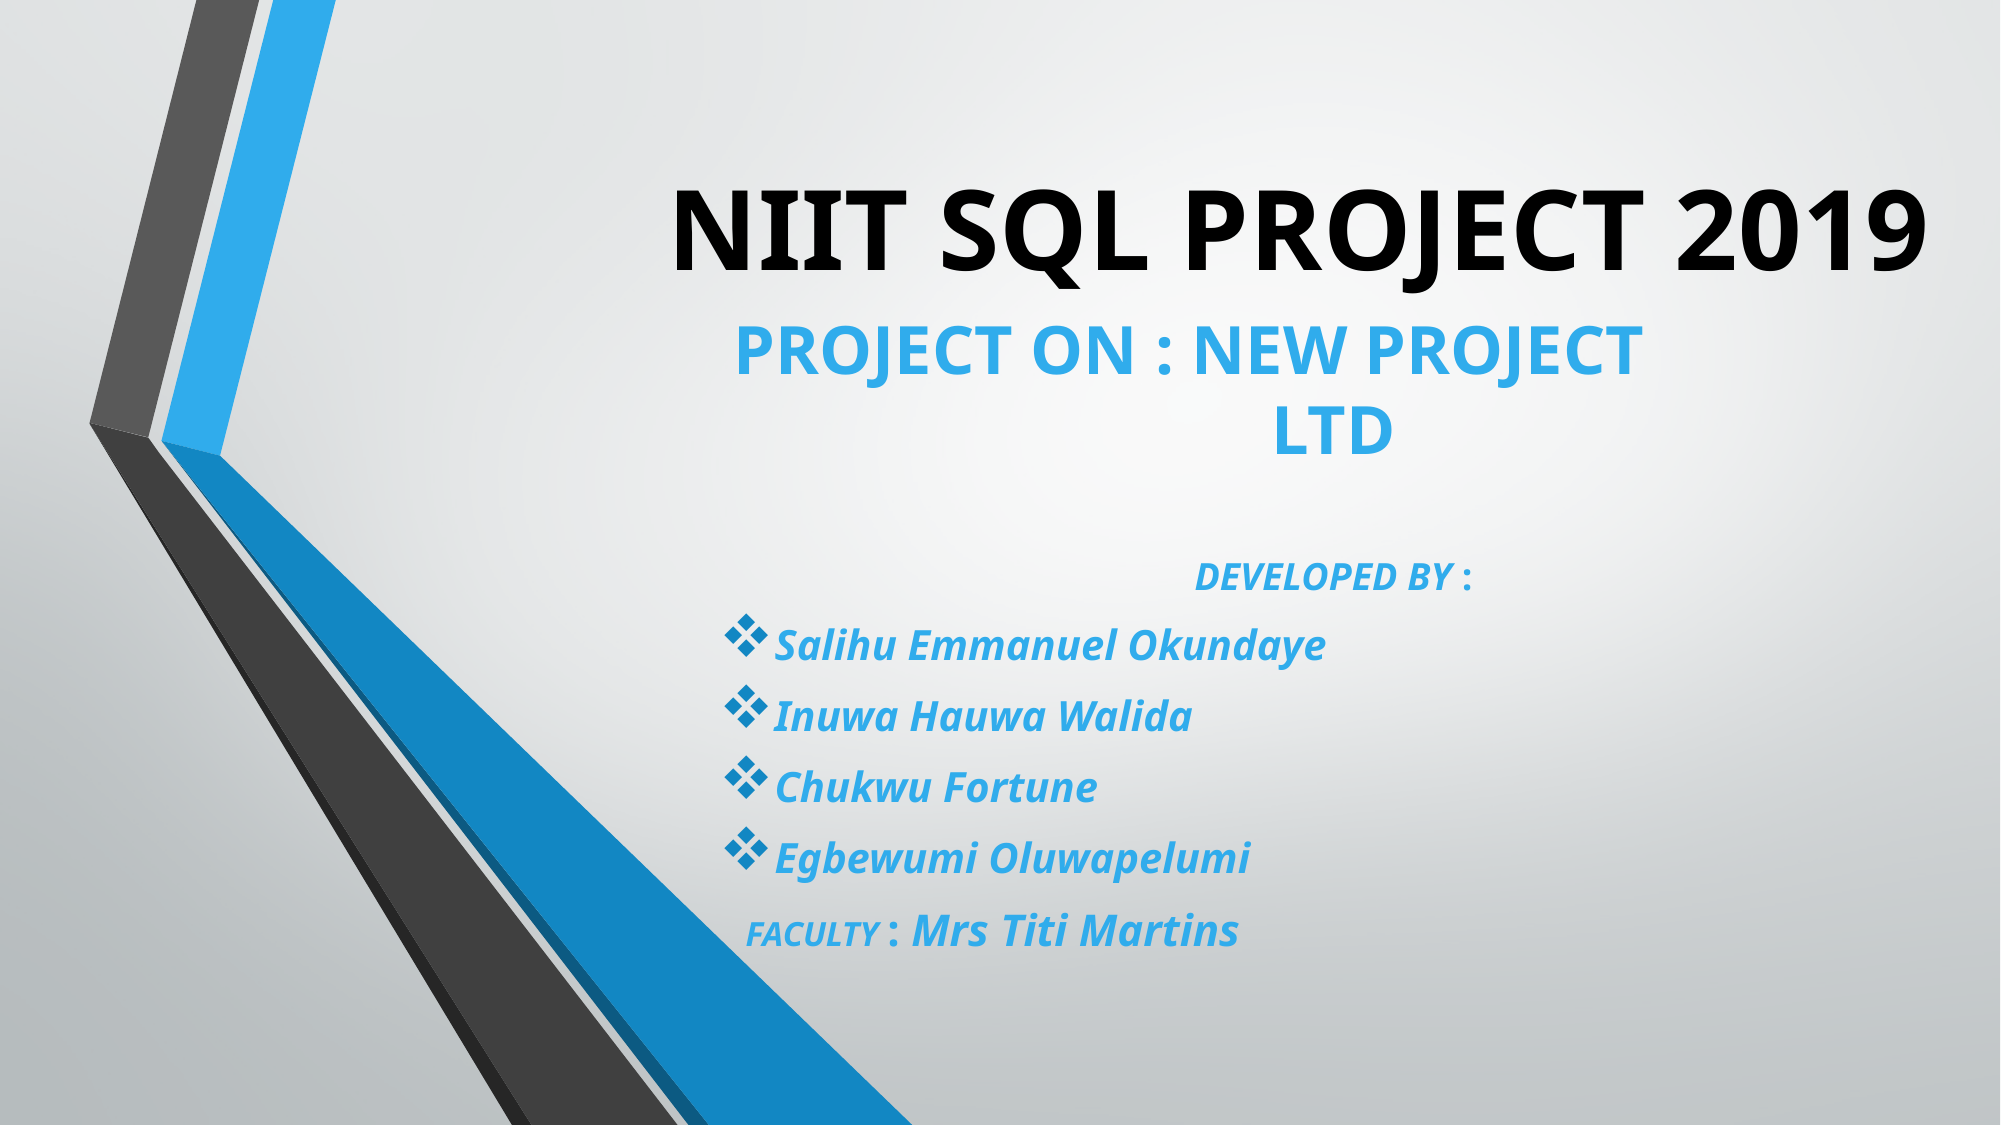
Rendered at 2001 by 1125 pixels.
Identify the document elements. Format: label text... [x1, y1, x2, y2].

subtitle PROJECT ON : NEW PROJECT LTD DEVELOPED BY : Salihu Emmanuel Okundaye Inuwa Hauwa Walida Chukwu Fortune Egbewumi Oluwapelumi FACULTY : Mrs Titi Martins [704, 299, 1963, 1024]
title NIIT SQL PROJECT 2019 [615, 43, 1983, 300]
